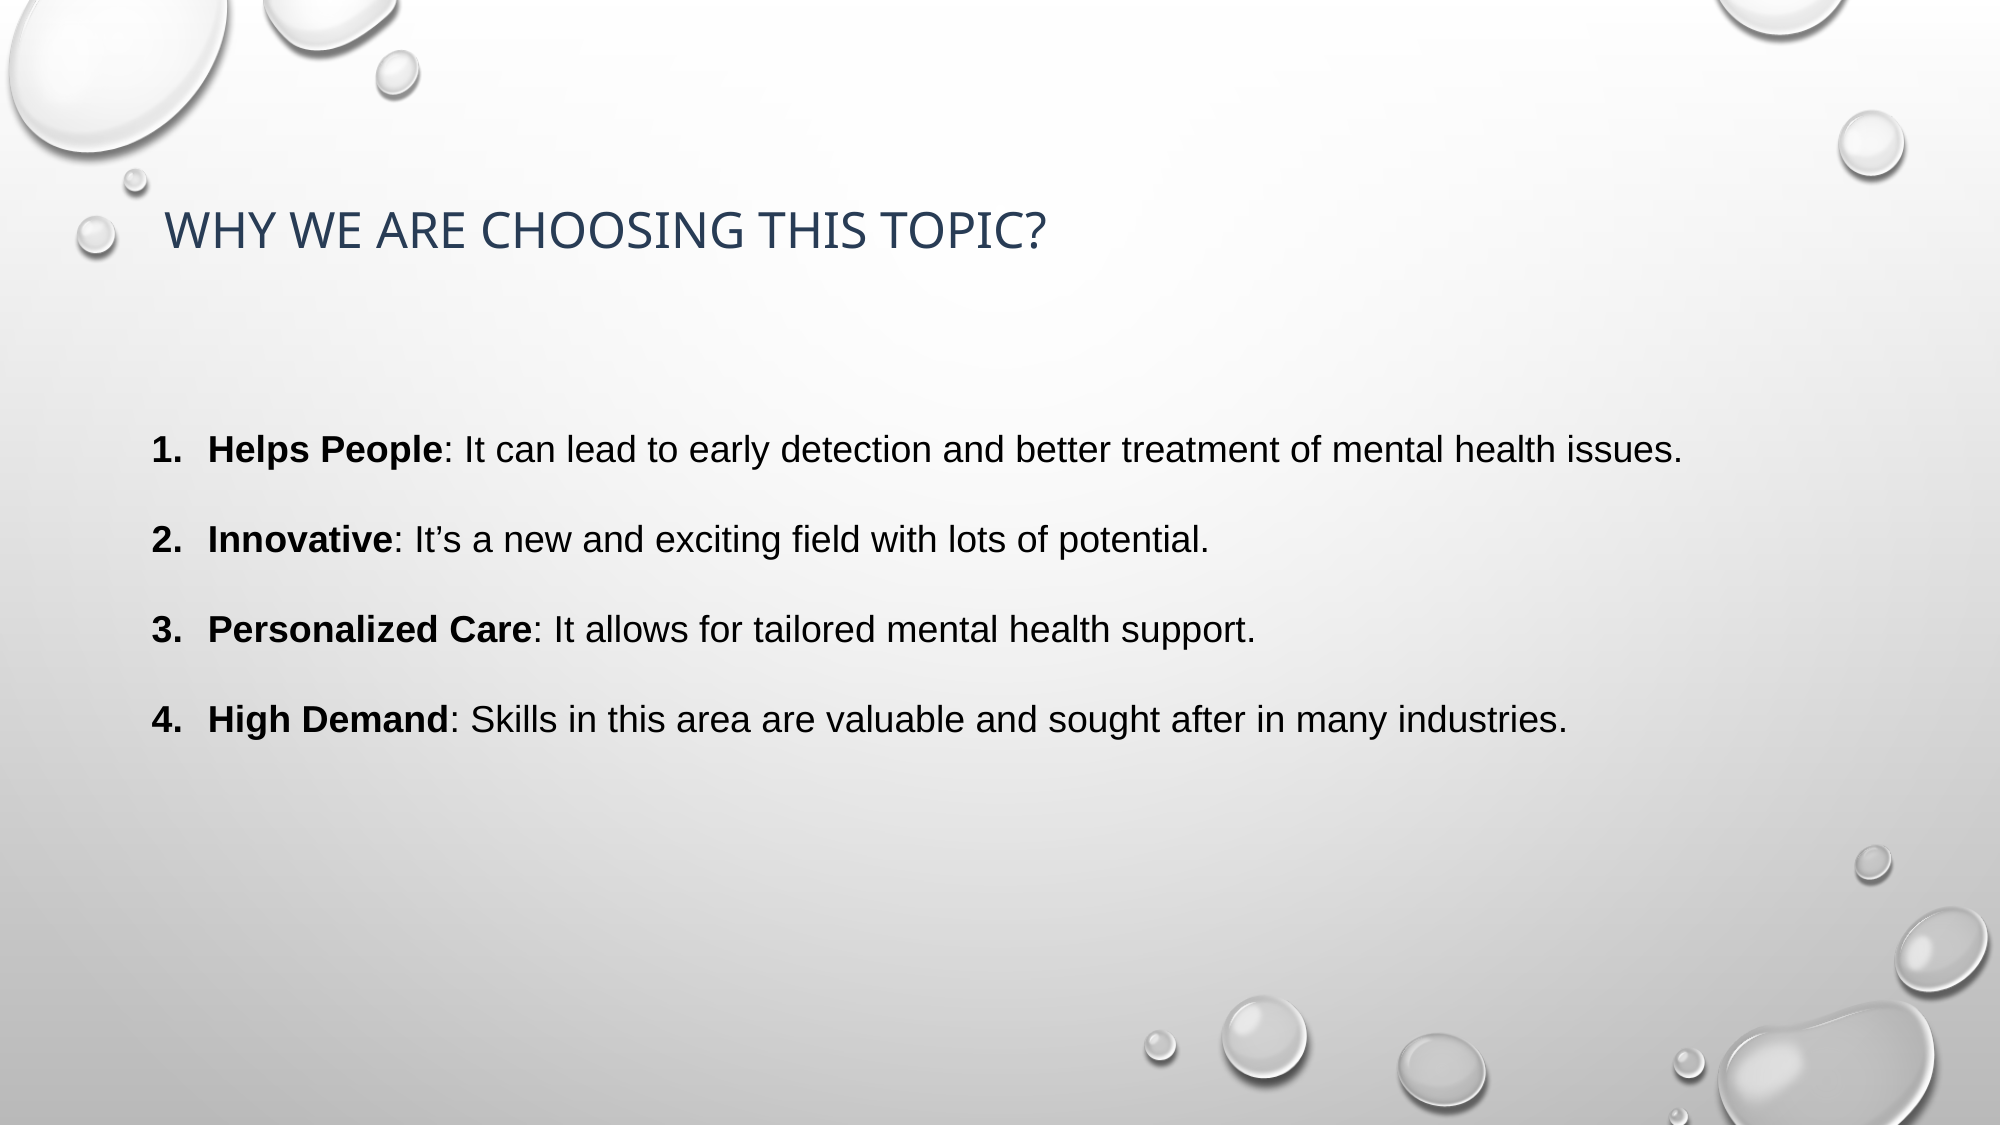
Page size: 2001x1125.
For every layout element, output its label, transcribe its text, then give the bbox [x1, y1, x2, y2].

title Why we are choosing this topic? [149, 101, 1851, 364]
list Helps People: It can lead to early detection and better treatment of mental health issues. Innovative: It’s a new and exciting field with lots of potential. Personalized Care: It allows for tailored mental health support. High Demand: Skills in this area are valuable and sought after in many industries. [136, 255, 1837, 909]
picture [0, 0, 2000, 1125]
